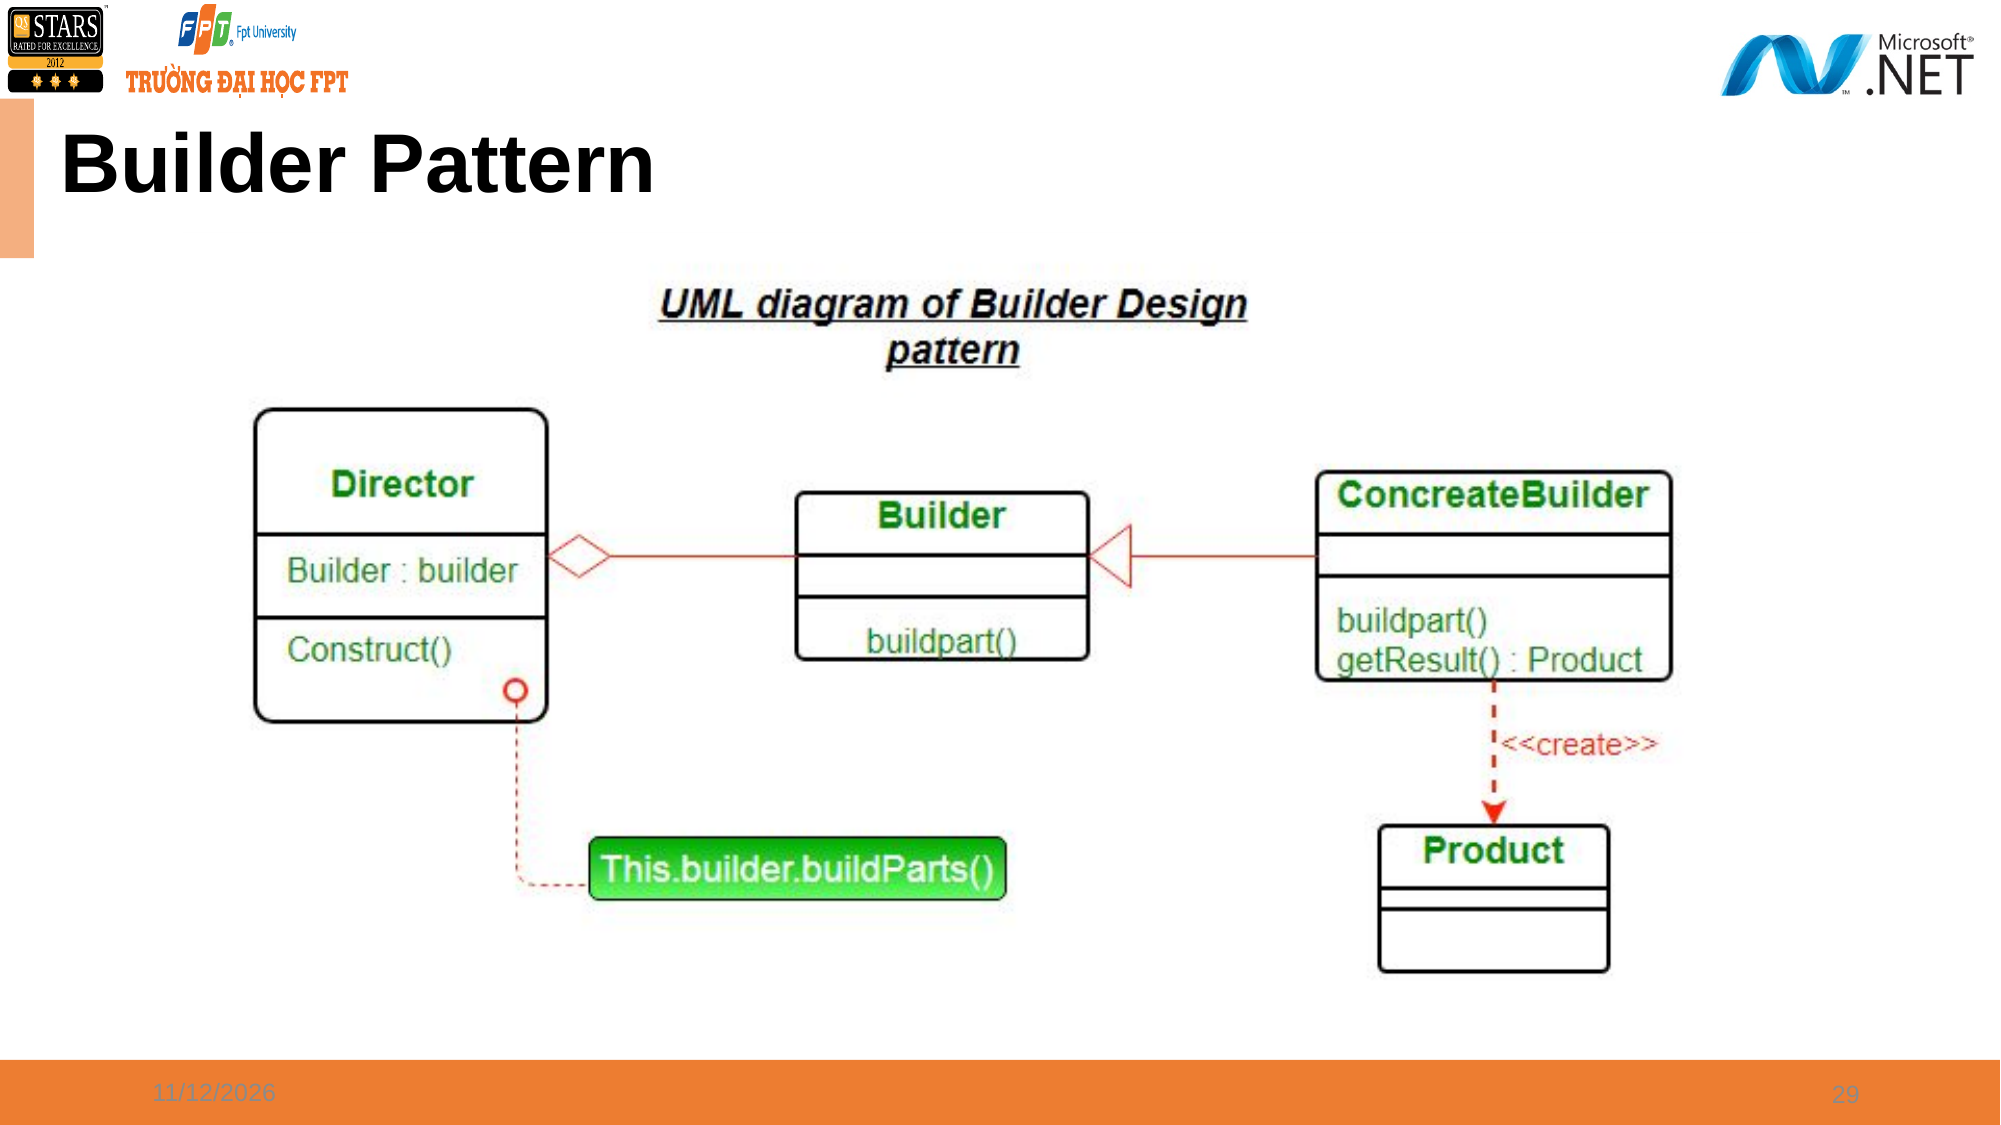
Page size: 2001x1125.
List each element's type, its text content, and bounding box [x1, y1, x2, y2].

picture [183, 231, 1761, 1047]
picture [1685, 0, 2001, 129]
title Builder Pattern [45, 118, 1875, 213]
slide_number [137, 1061, 588, 1122]
slide_number 29 [1424, 1063, 1875, 1123]
